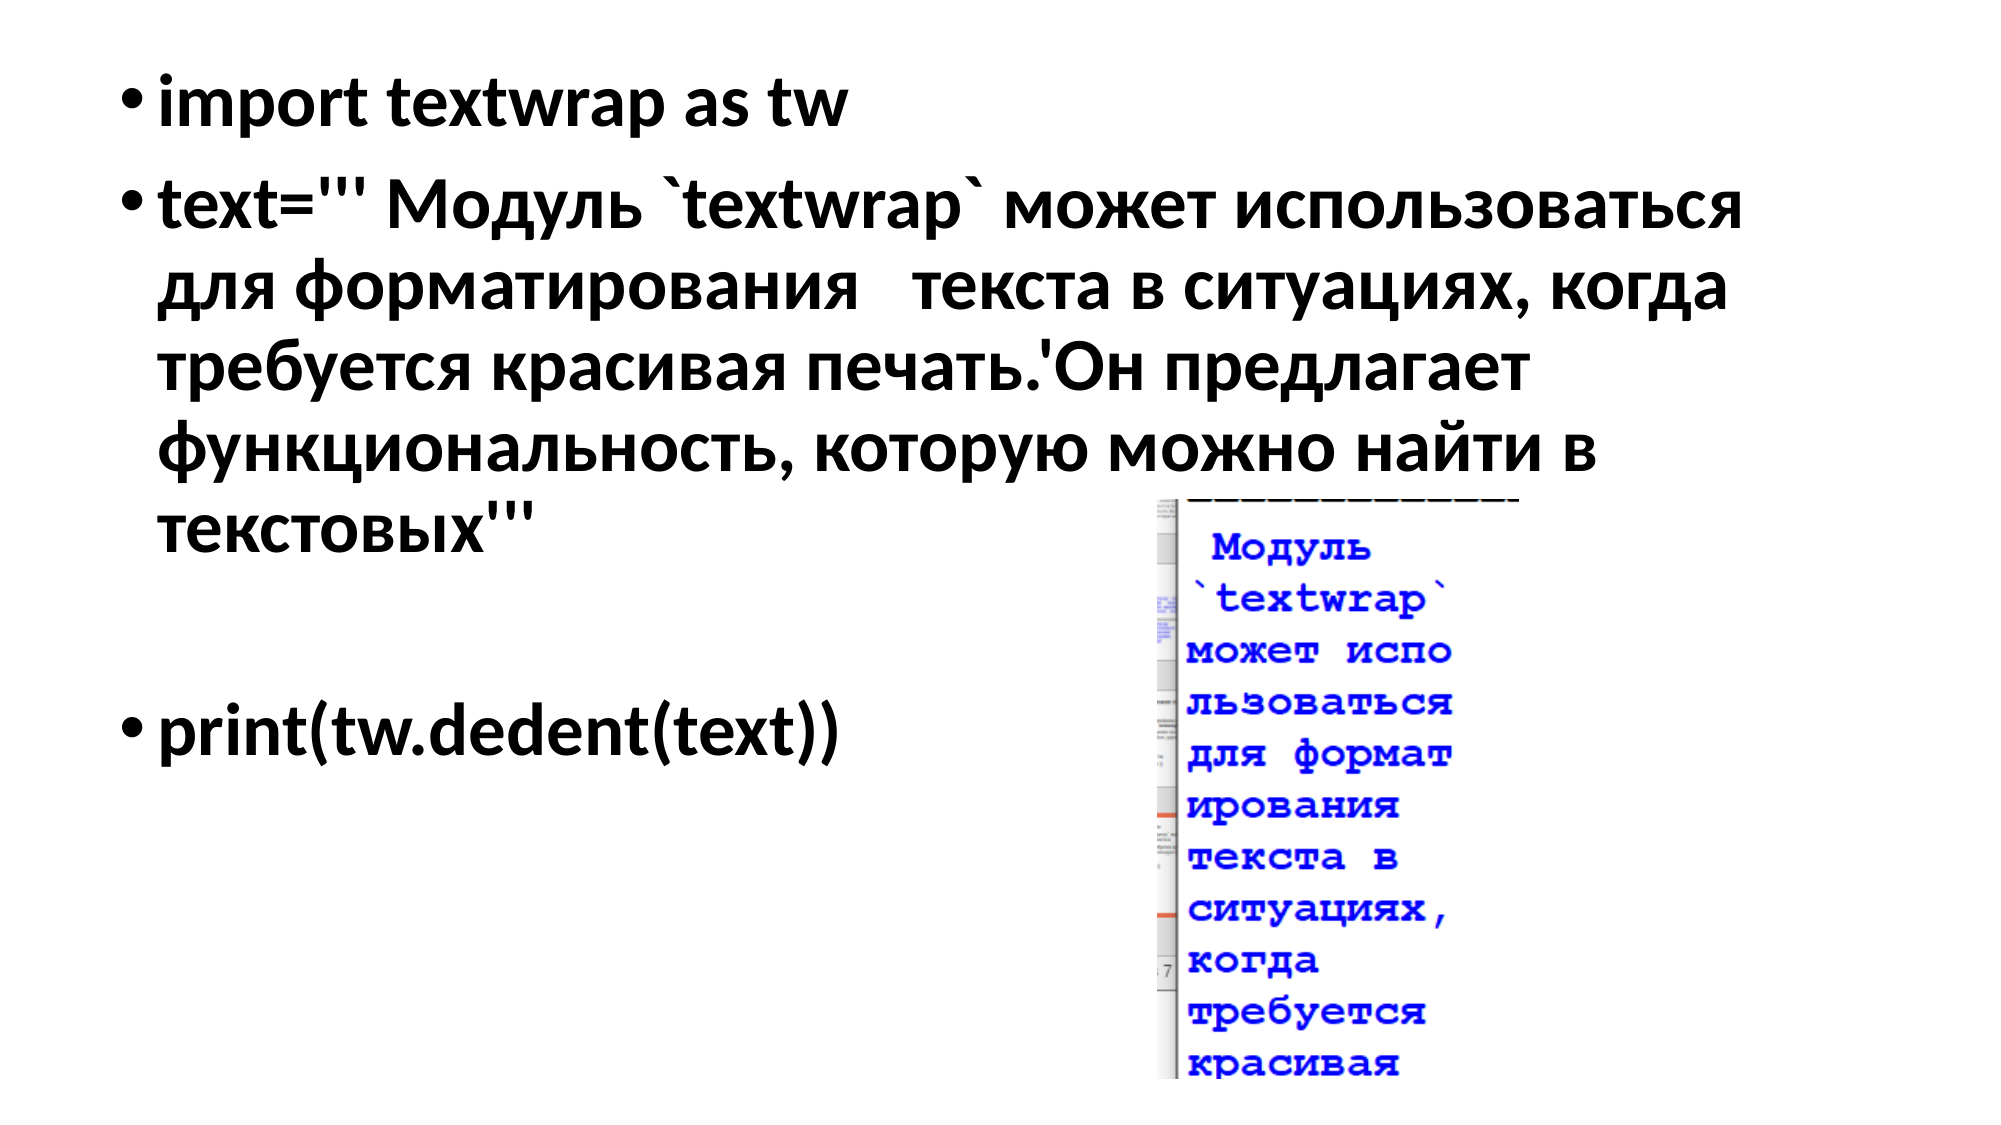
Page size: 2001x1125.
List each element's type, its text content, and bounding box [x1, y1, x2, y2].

list import textwrap as tw text=''' Модуль `textwrap` может использоваться для форматирования текста в ситуациях, когда требуется красивая печать.'Он предлагает функциональность, которую можно найти в текстовых''' print(tw.dedent(text)) [104, 54, 1834, 1005]
picture [1157, 499, 1519, 1080]
